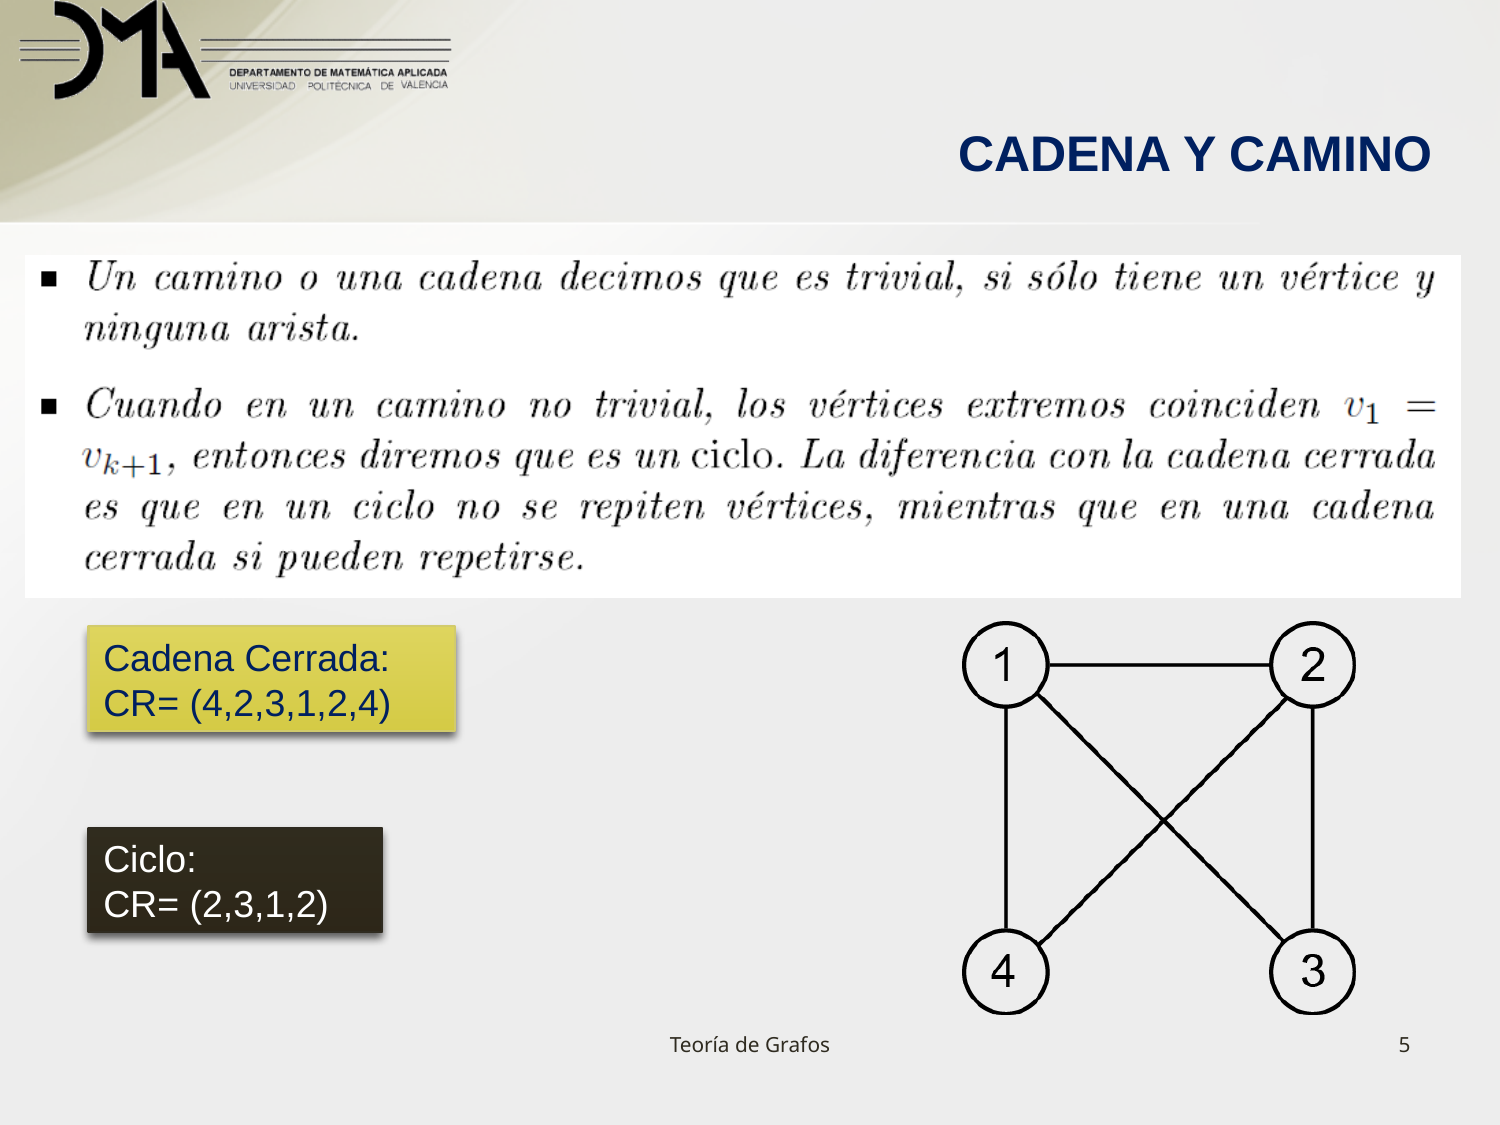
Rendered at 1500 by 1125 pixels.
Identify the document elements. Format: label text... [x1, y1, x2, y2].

slide_number 5 [1074, 1024, 1425, 1103]
text_box CADENA Y CAMINO [690, 113, 1447, 189]
footer Teoría de Grafos [512, 1024, 988, 1103]
text_box Cadena Cerrada: CR= (4,2,3,1,2,4) [87, 625, 456, 732]
picture [0, 0, 1500, 1125]
text_box Ciclo: CR= (2,3,1,2) [87, 827, 383, 933]
